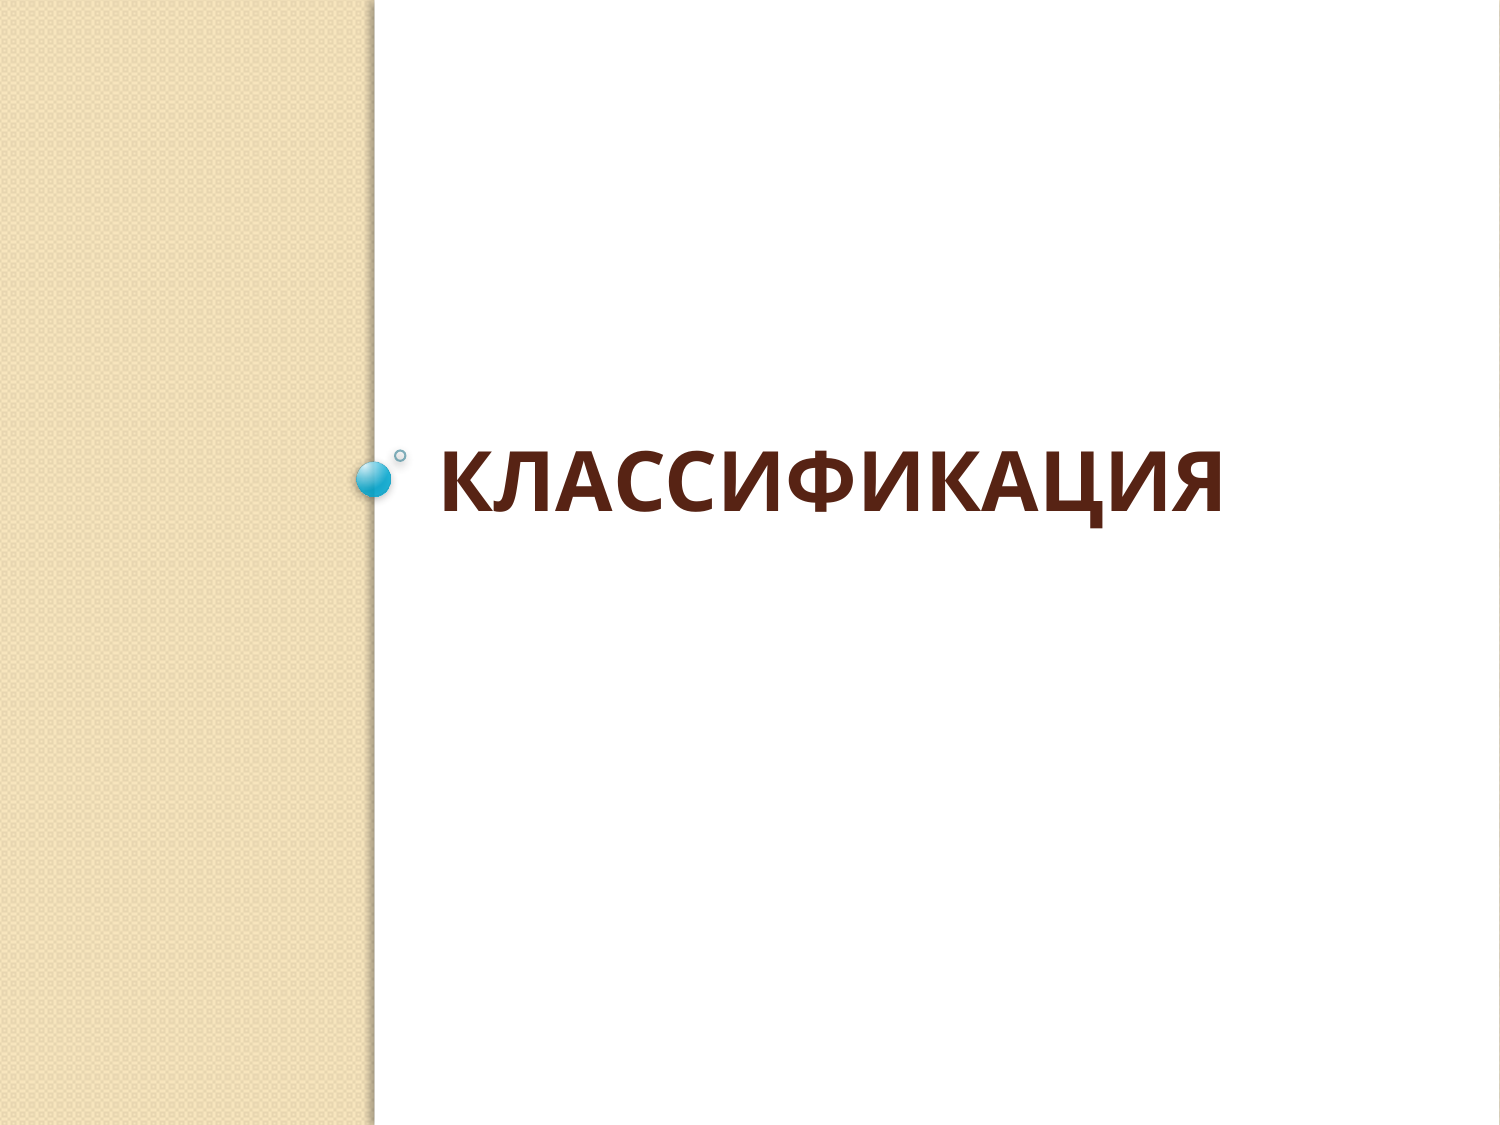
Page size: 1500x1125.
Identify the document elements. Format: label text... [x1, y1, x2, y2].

title классификация [422, 426, 1473, 802]
